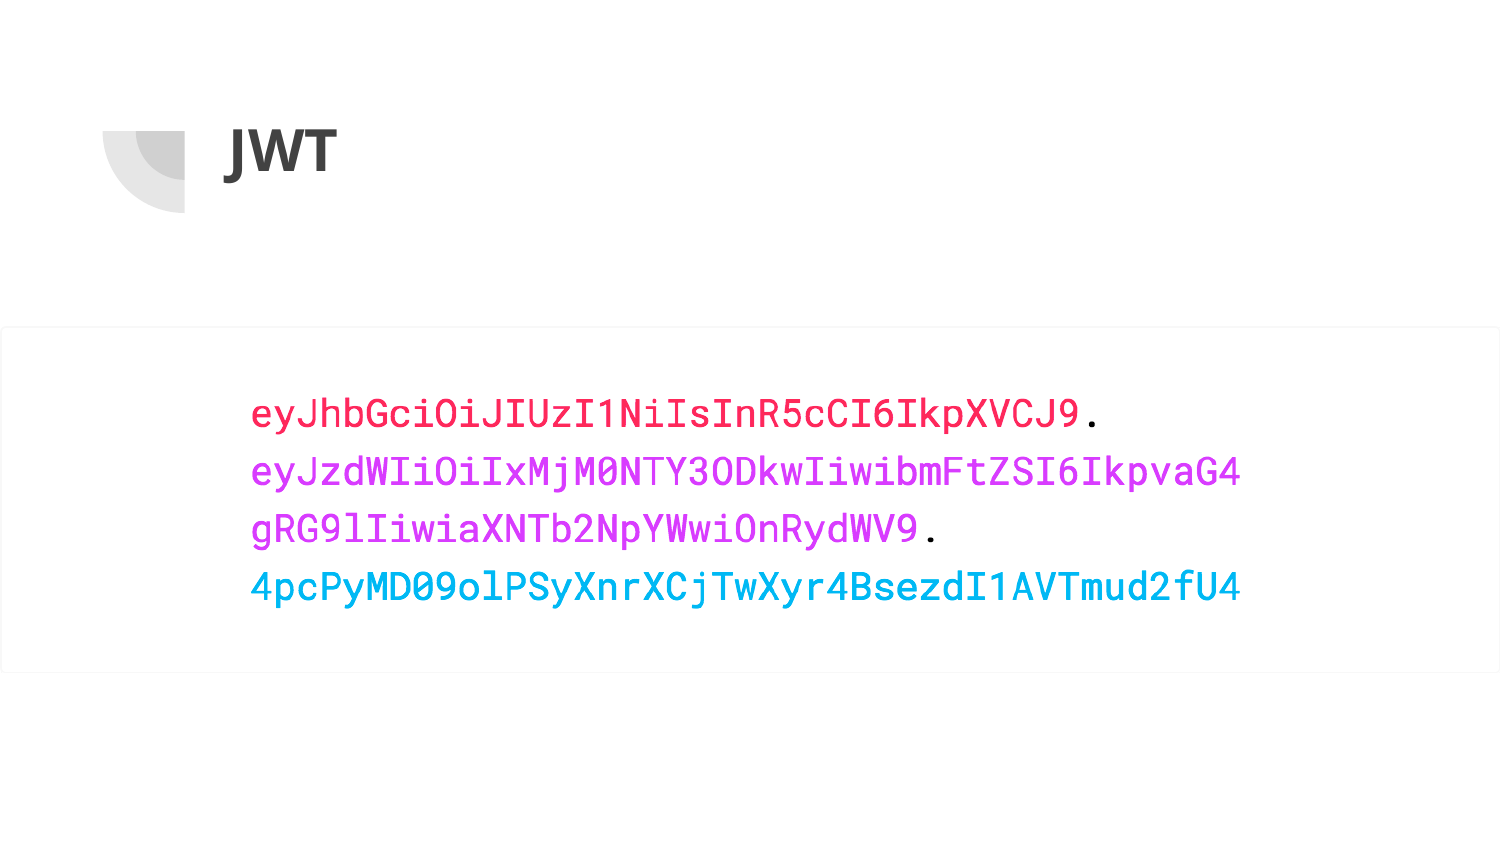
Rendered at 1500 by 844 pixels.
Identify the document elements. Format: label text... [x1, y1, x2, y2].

title JWT [213, 98, 1368, 263]
picture [0, 326, 1500, 673]
